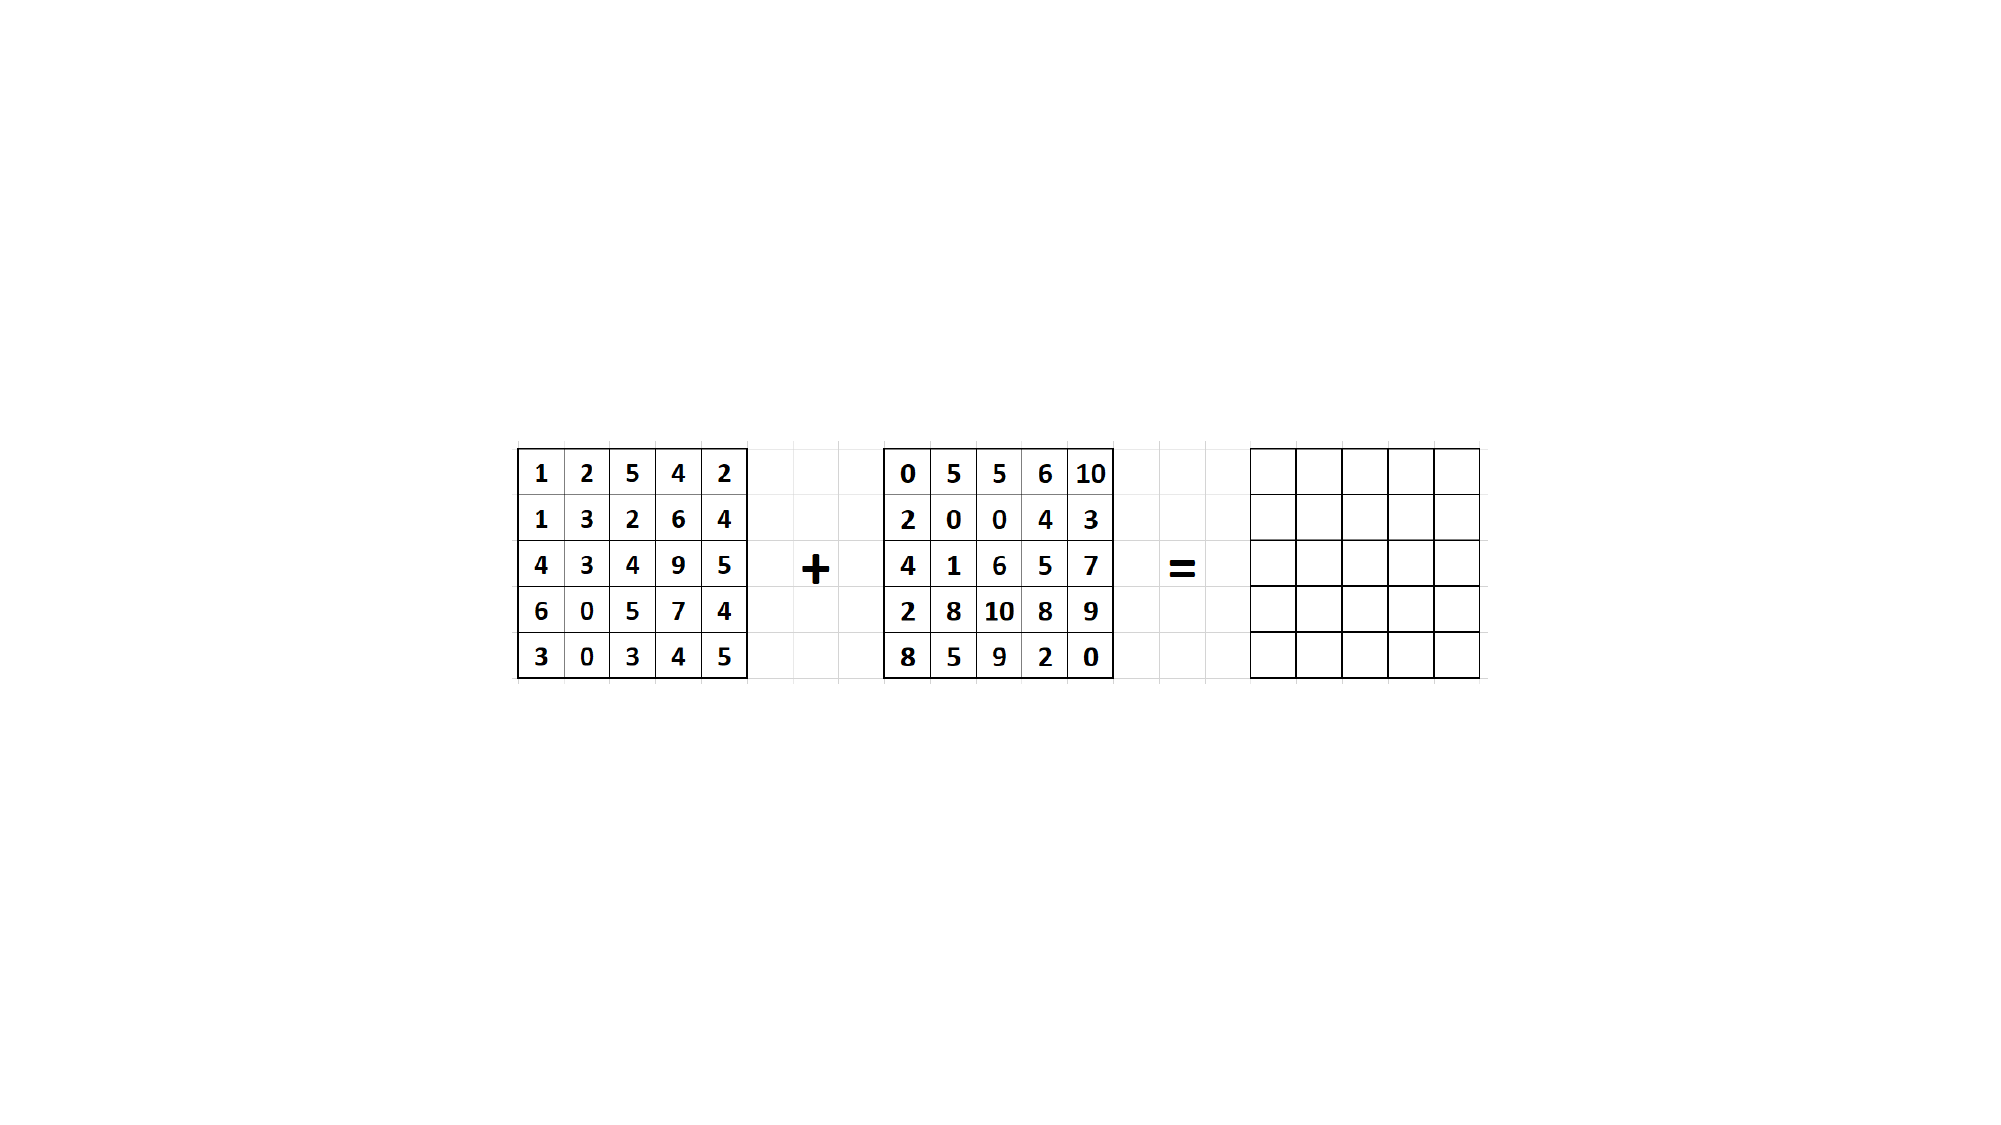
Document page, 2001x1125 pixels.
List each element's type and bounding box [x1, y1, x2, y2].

picture [512, 441, 1488, 684]
